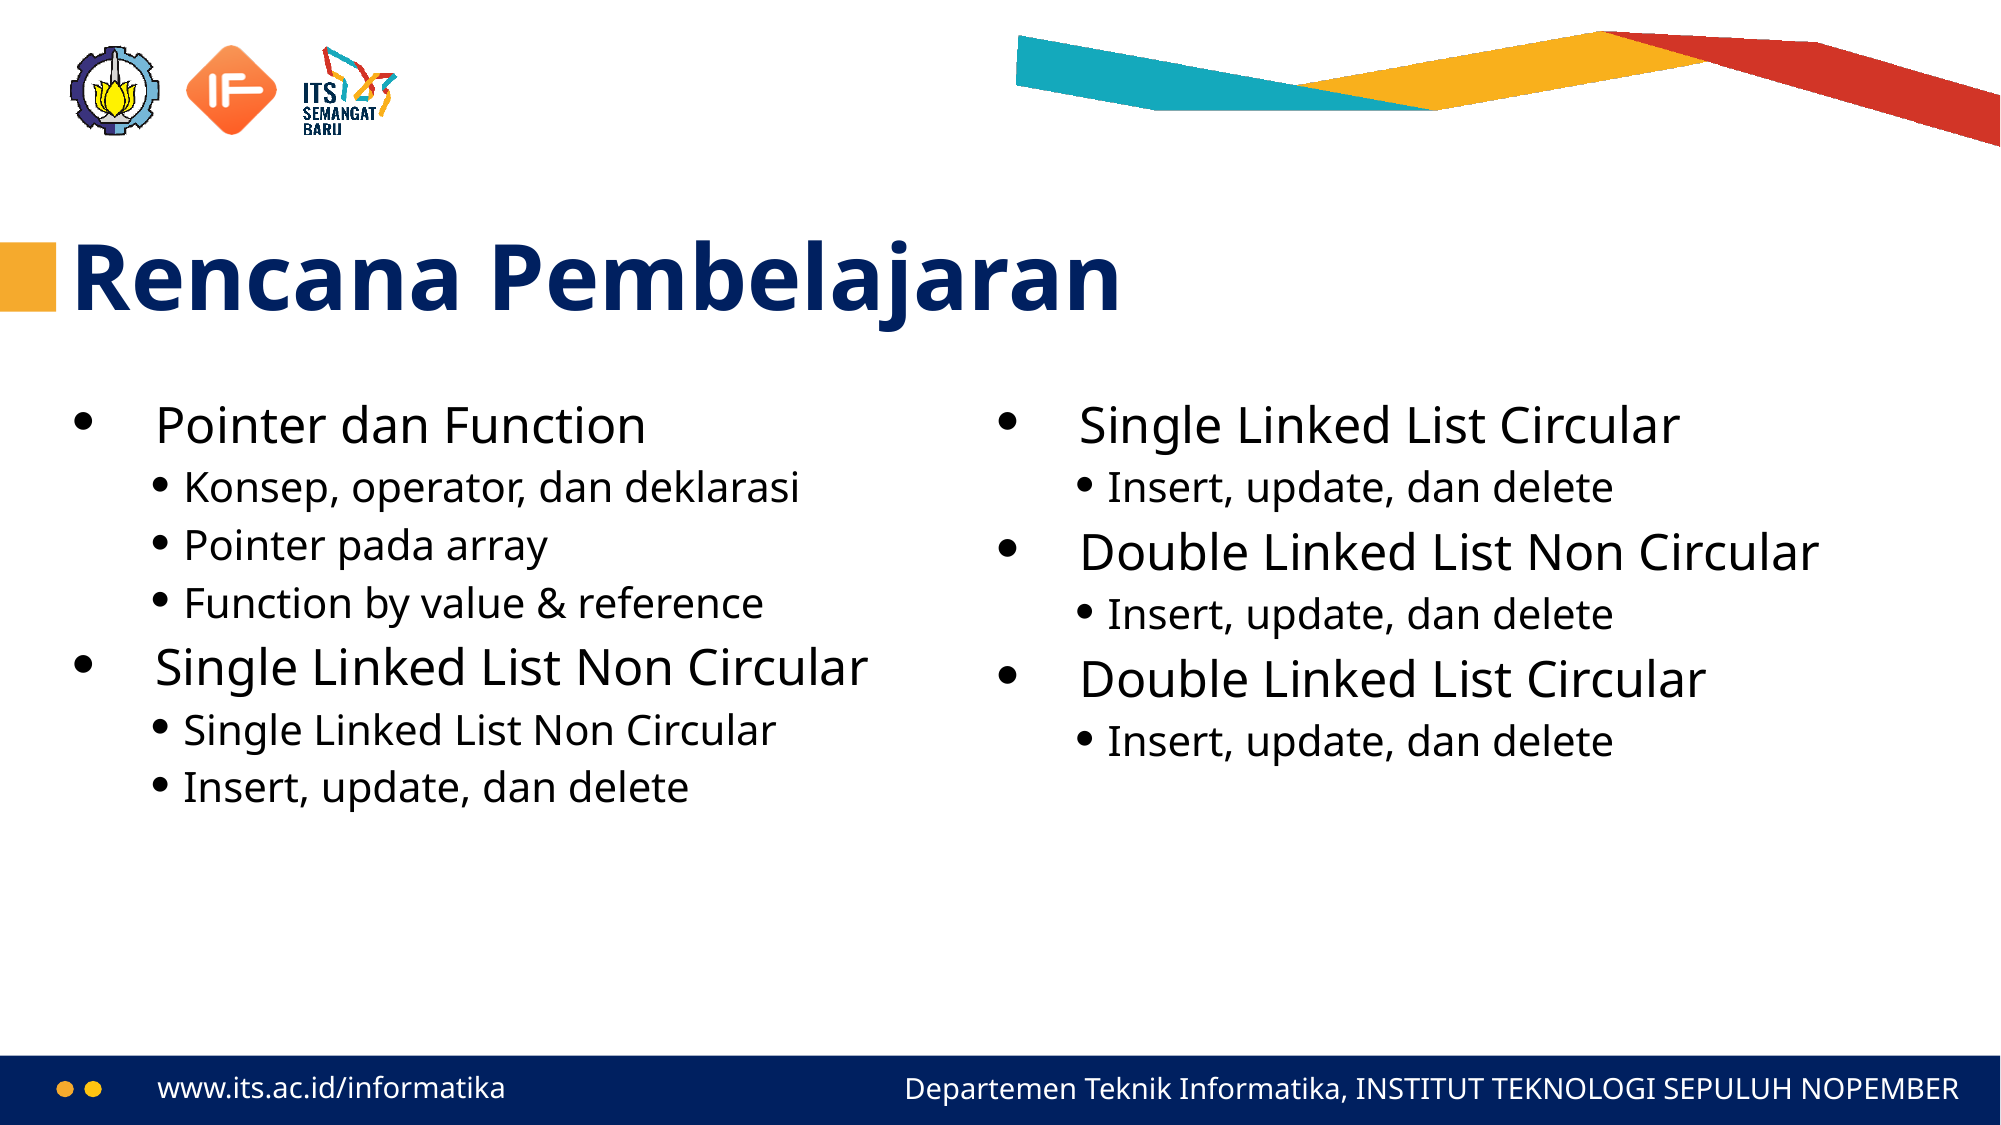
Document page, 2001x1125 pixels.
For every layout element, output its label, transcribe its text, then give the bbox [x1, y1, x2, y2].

picture [302, 45, 398, 135]
title Rencana Pembelajaran [55, 207, 1956, 338]
picture [968, 0, 2001, 296]
picture [69, 45, 160, 136]
picture [186, 45, 277, 135]
list Pointer dan Function Konsep, operator, dan deklarasi Pointer pada array Function by value & reference Single Linked List Non Circular Single Linked List Non Circular Insert, update, dan delete [55, 376, 980, 855]
list Single Linked List Circular Insert, update, dan delete Double Linked List Non Circular Insert, update, dan delete Double Linked List Circular Insert, update, dan delete [980, 376, 1933, 855]
